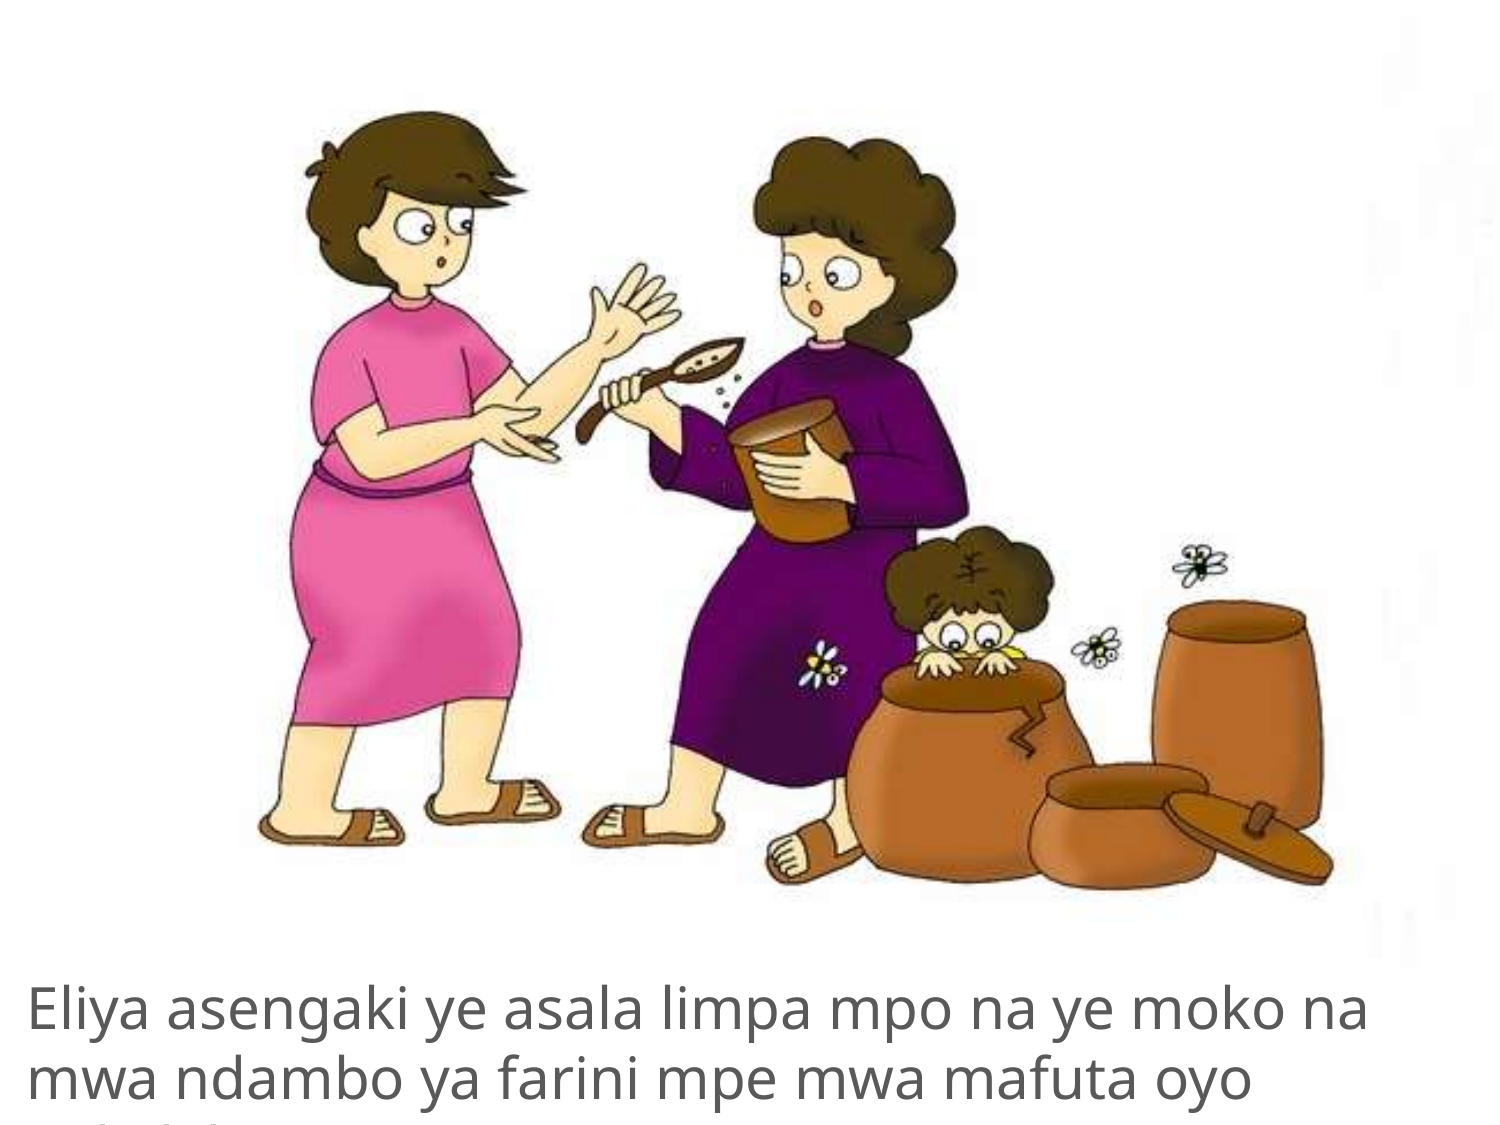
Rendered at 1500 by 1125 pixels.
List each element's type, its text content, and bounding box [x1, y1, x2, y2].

text_box Eliya asengaki ye asala limpa mpo na ye moko na mwa ndambo ya farini mpe mwa mafuta oyo etikalaki mpo na ye. [11, 972, 1498, 1125]
picture [0, 0, 1498, 967]
